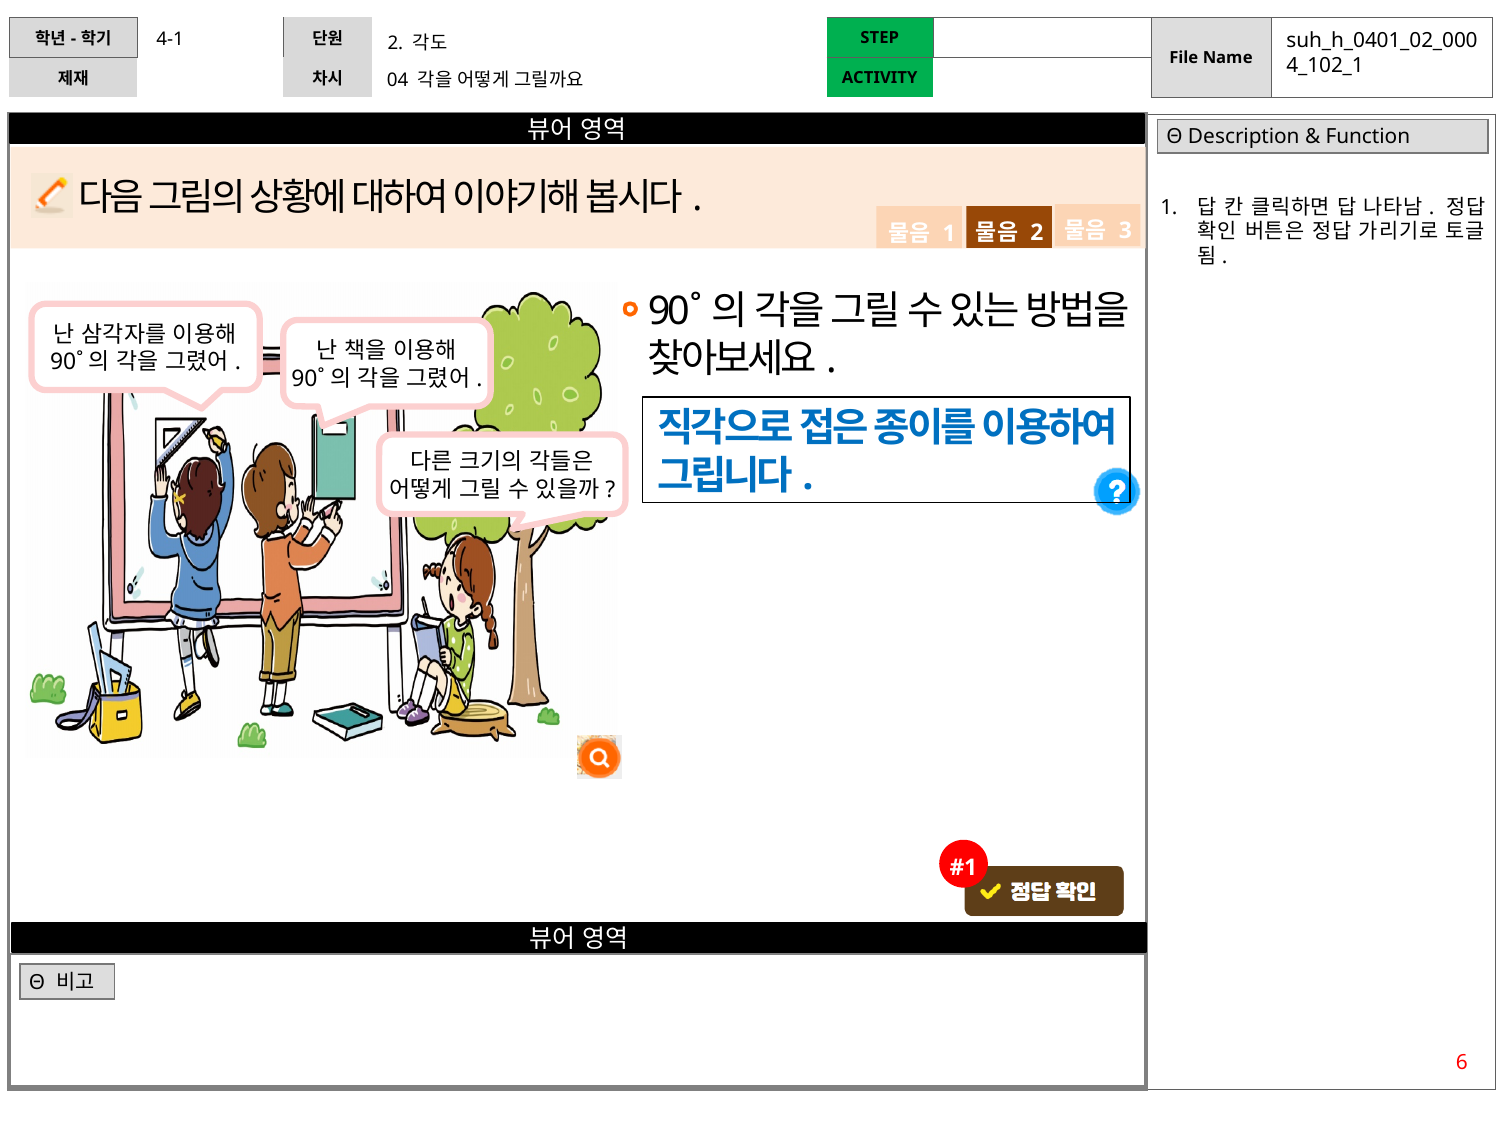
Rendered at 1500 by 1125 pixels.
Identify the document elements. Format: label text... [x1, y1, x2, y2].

text_box 다음 그림의 상황에 대하여 이야기해 봅시다. [63, 165, 1150, 225]
text_box #1 [937, 837, 990, 890]
picture [963, 863, 1126, 918]
text_box 04 각을 어떻게 그릴까요 [372, 60, 821, 96]
picture [1087, 462, 1147, 522]
text_box 물음 1 [873, 197, 983, 254]
text_box suh_h_0401_02_0004_102_1 [1271, 18, 1500, 84]
picture [25, 281, 622, 780]
text_box 4-1 [141, 18, 284, 55]
table_header Θ Description & Function [1158, 120, 1487, 152]
picture [619, 298, 640, 319]
text_box 물음 3 [1049, 194, 1152, 251]
text_box 직각으로 접은 종이를 이용하여 그립니다. [642, 397, 1131, 503]
text_box 90˚의 각을 그릴 수 있는 방법을 찾아보세요. [633, 277, 1142, 388]
picture [31, 173, 73, 218]
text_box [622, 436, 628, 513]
text_box 물음 2 [961, 196, 1063, 253]
text_box [9, 145, 1148, 251]
text_box 2. 각도 [372, 23, 828, 48]
text_box 답 칸 클릭하면 답 나타남. 정답 확인 버튼은 정답 가리기로 토글 됨. [1145, 160, 1500, 301]
